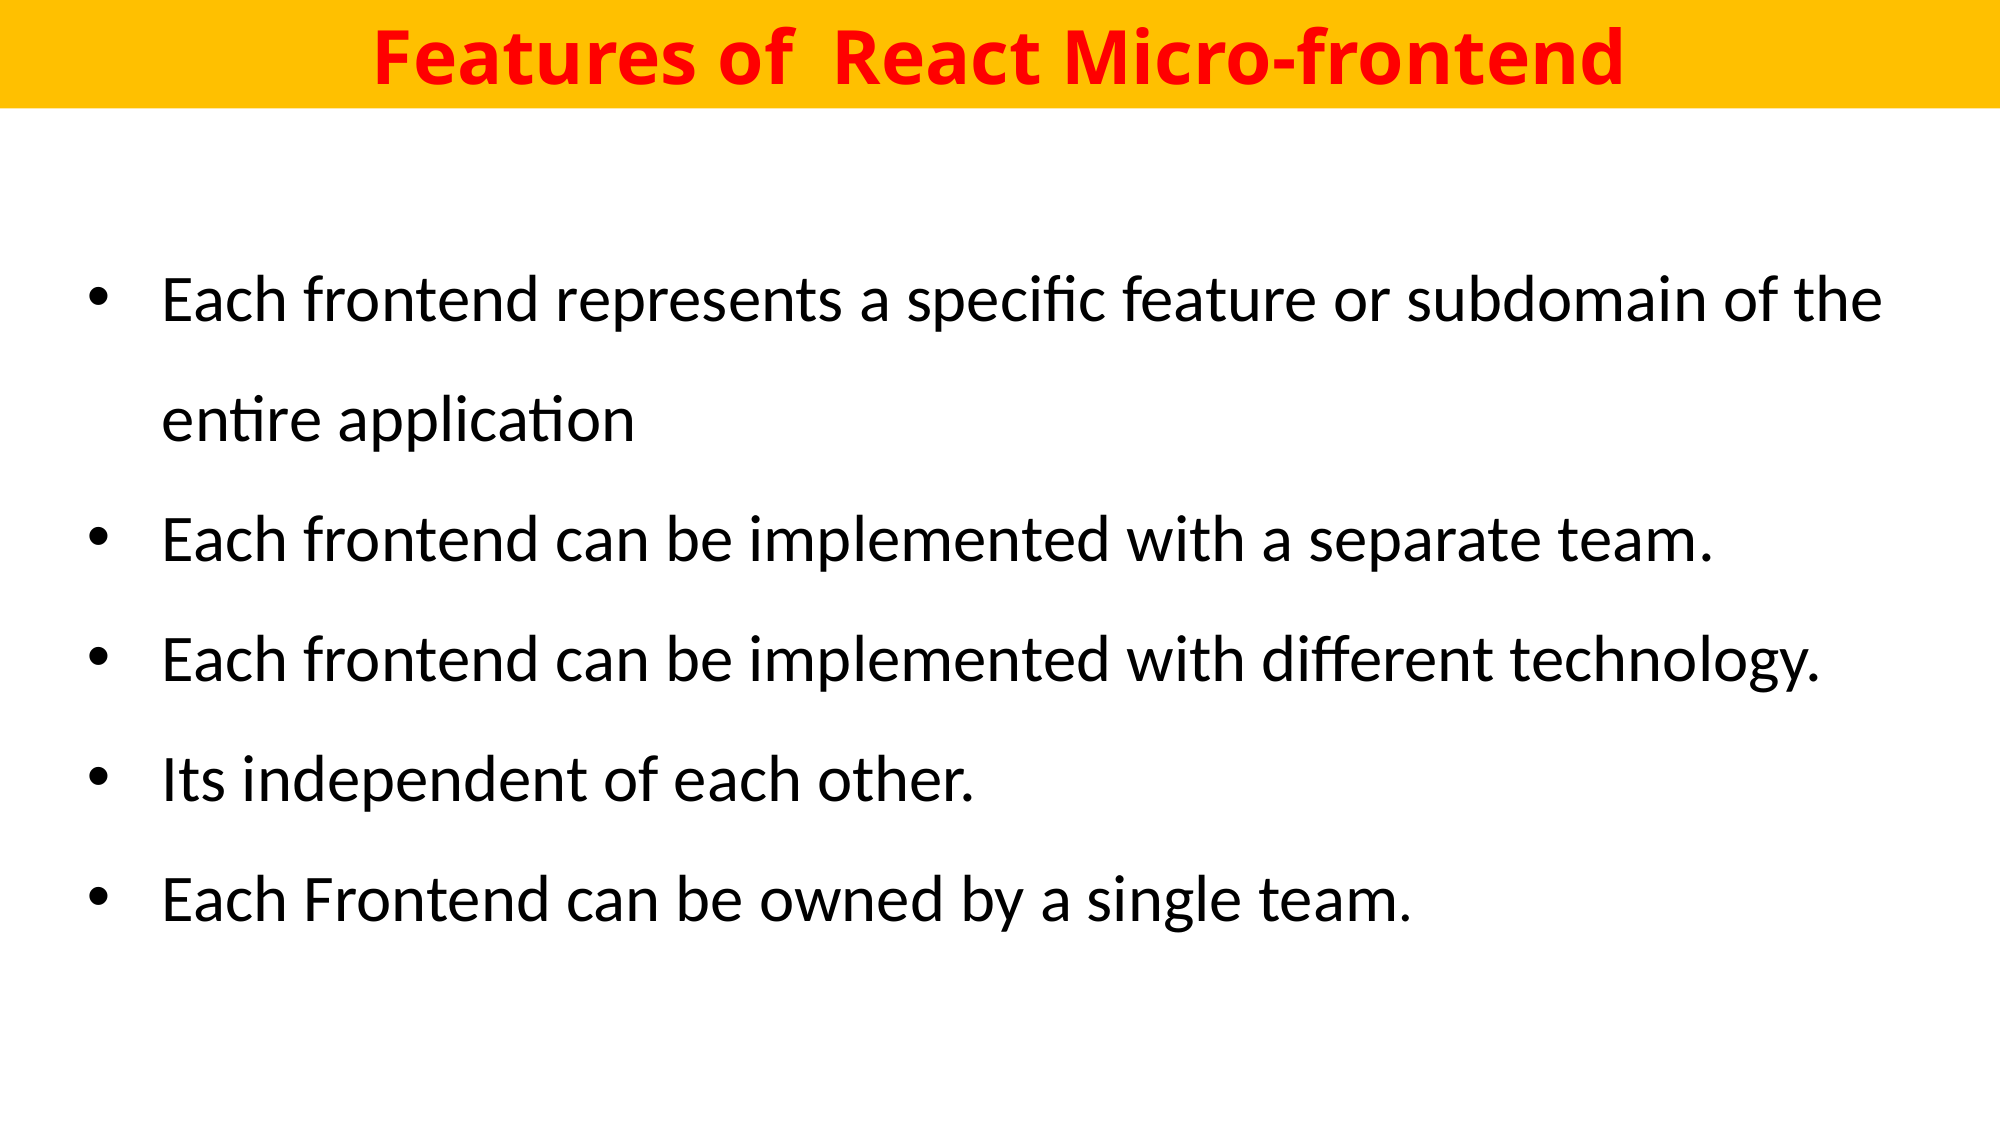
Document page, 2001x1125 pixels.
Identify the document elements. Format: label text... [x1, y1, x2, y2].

title Features of React Micro-frontend [0, 0, 2000, 109]
text_box Each frontend represents a specific feature or subdomain of the entire application Each frontend can be implemented with a separate team. Each frontend can be implemented with different technology. Its independent of each other. Each Frontend can be owned by a single team. [72, 207, 2000, 943]
